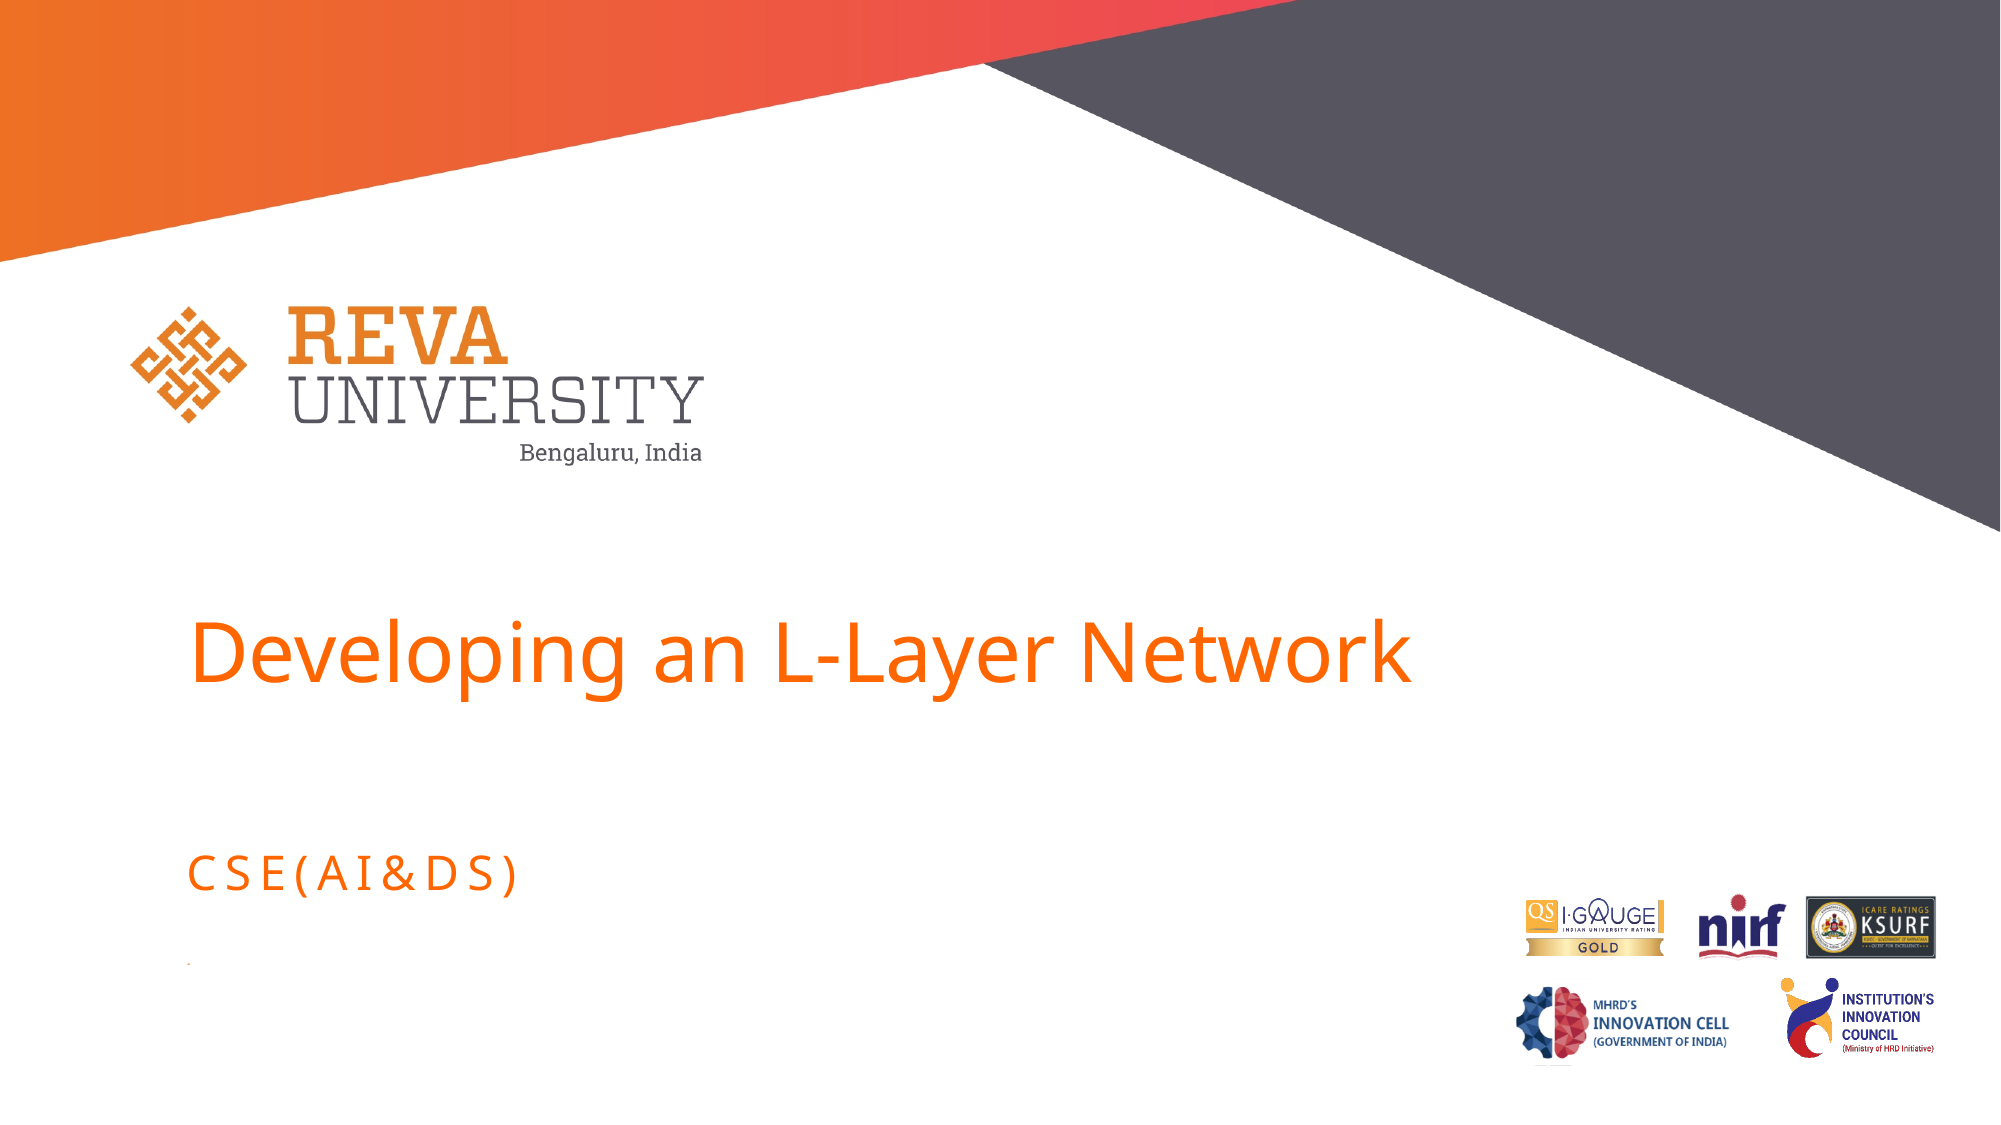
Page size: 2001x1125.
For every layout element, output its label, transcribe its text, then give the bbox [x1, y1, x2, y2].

list CSE(AI&DS) [171, 841, 1280, 909]
title Developing an L-Layer Network [173, 512, 1556, 800]
picture [0, 0, 2001, 1125]
